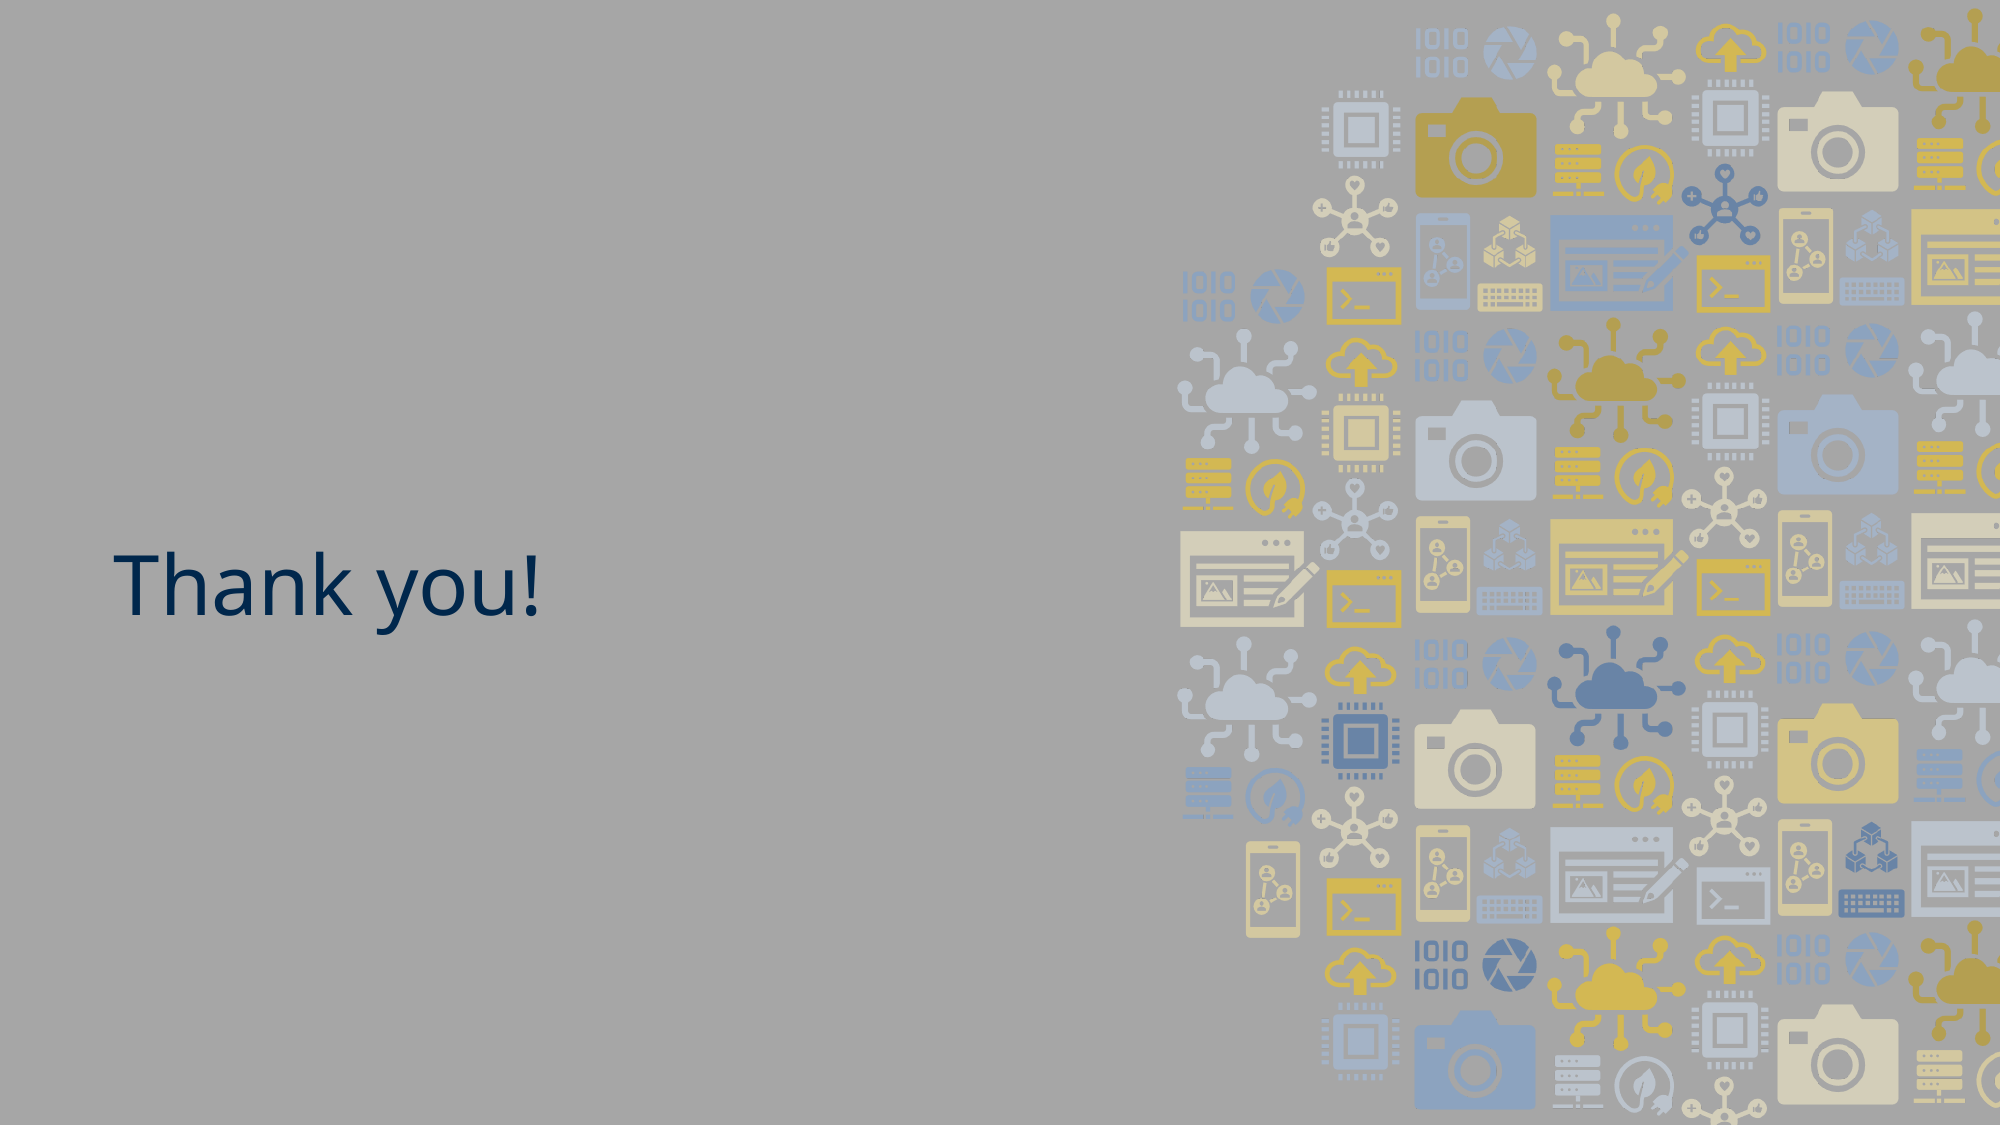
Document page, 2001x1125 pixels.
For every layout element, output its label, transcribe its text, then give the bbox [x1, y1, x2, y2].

list Thank you! [98, 535, 1175, 717]
